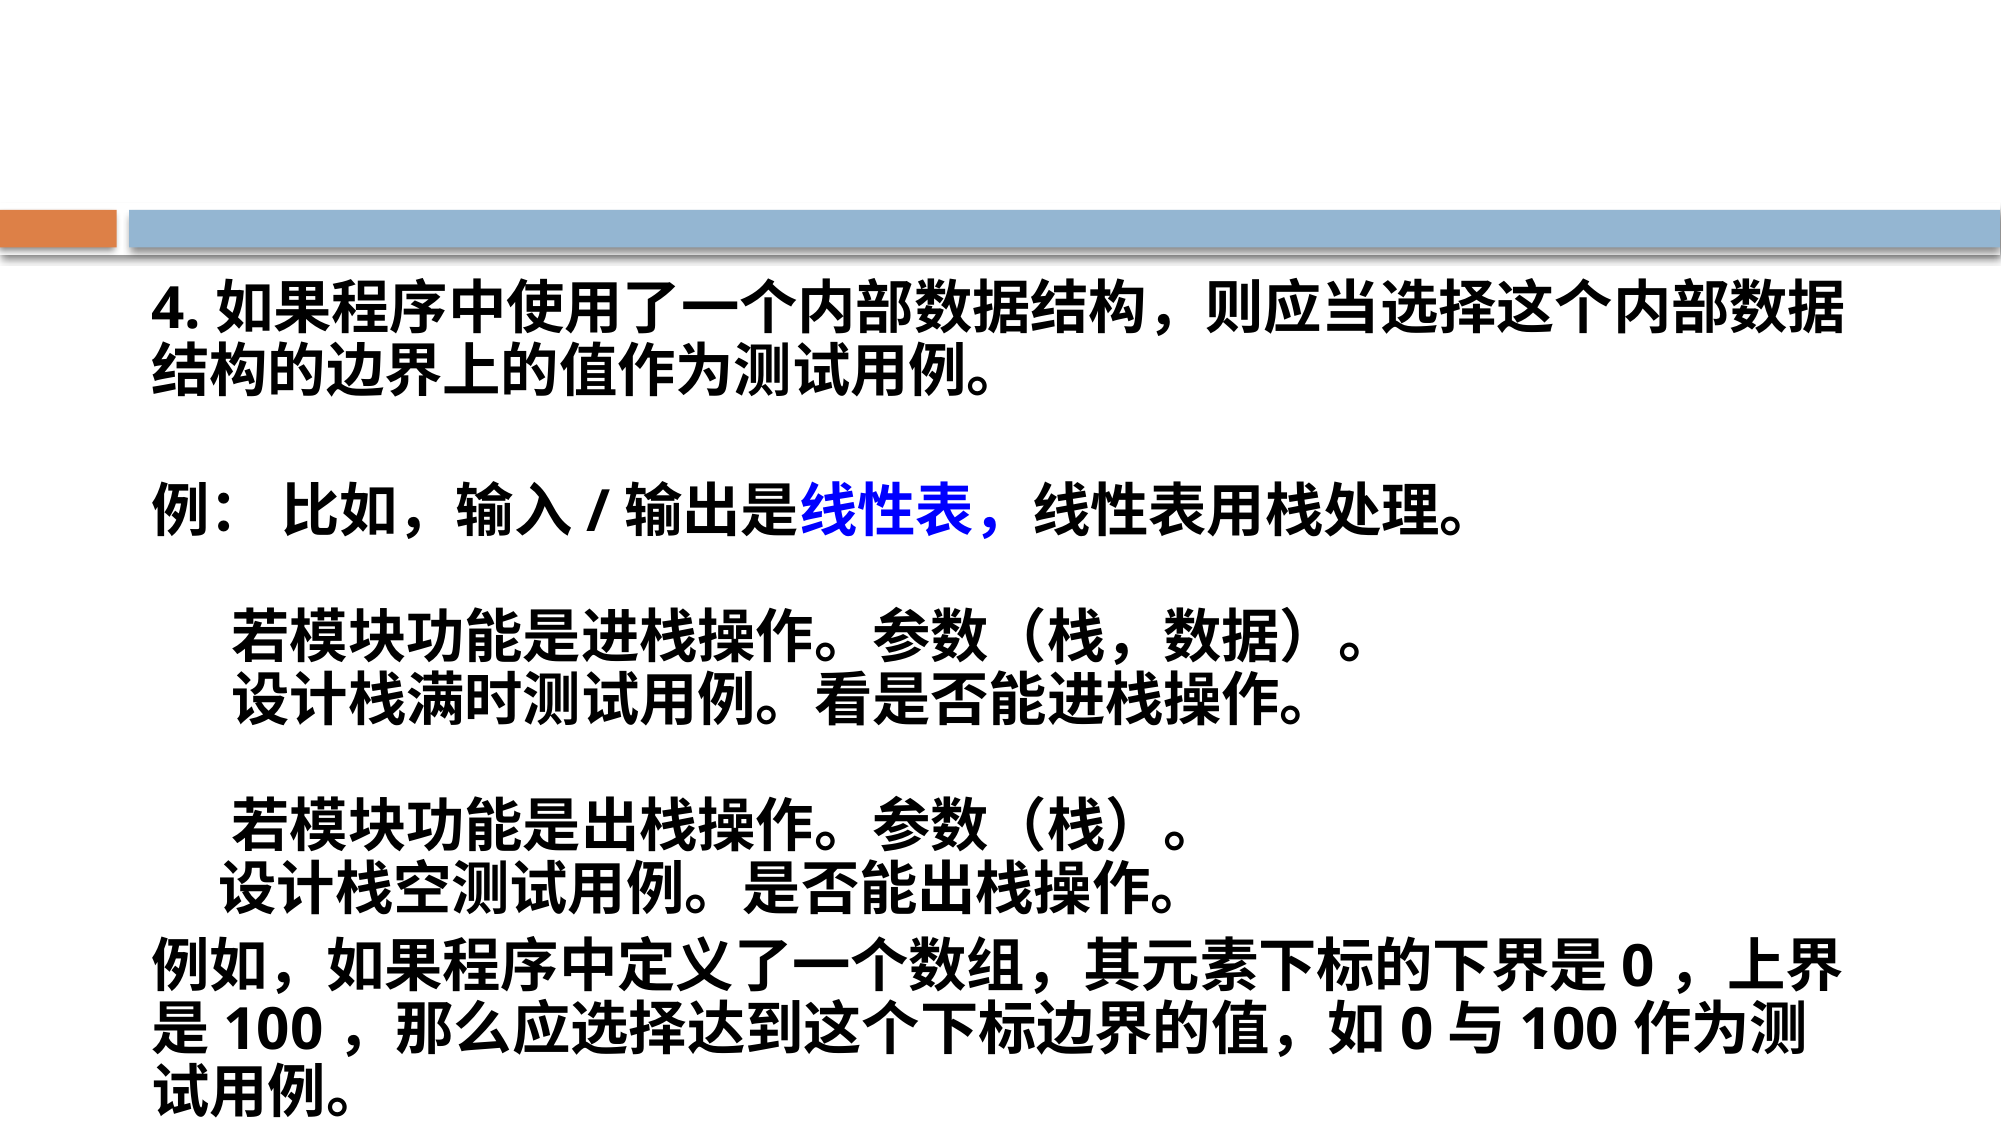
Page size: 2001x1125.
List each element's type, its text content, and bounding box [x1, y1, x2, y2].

list 4.如果程序中使用了一个内部数据结构，则应当选择这个内部数据结构的边界上的值作为测试用例。 例： 比如，输入/输出是线性表，线性表用栈处理。 若模块功能是进栈操作。参数（栈，数据）。 设计栈满时测试用例。看是否能进栈操作。 若模块功能是出栈操作。参数（栈）。 设计栈空测试用例。是否能出栈操作。 例如，如果程序中定义了一个数组，其元素下标的下界是0，上界是100，那么应选择达到这个下标边界的值，如0与100作为测试用例。 [136, 270, 1864, 796]
